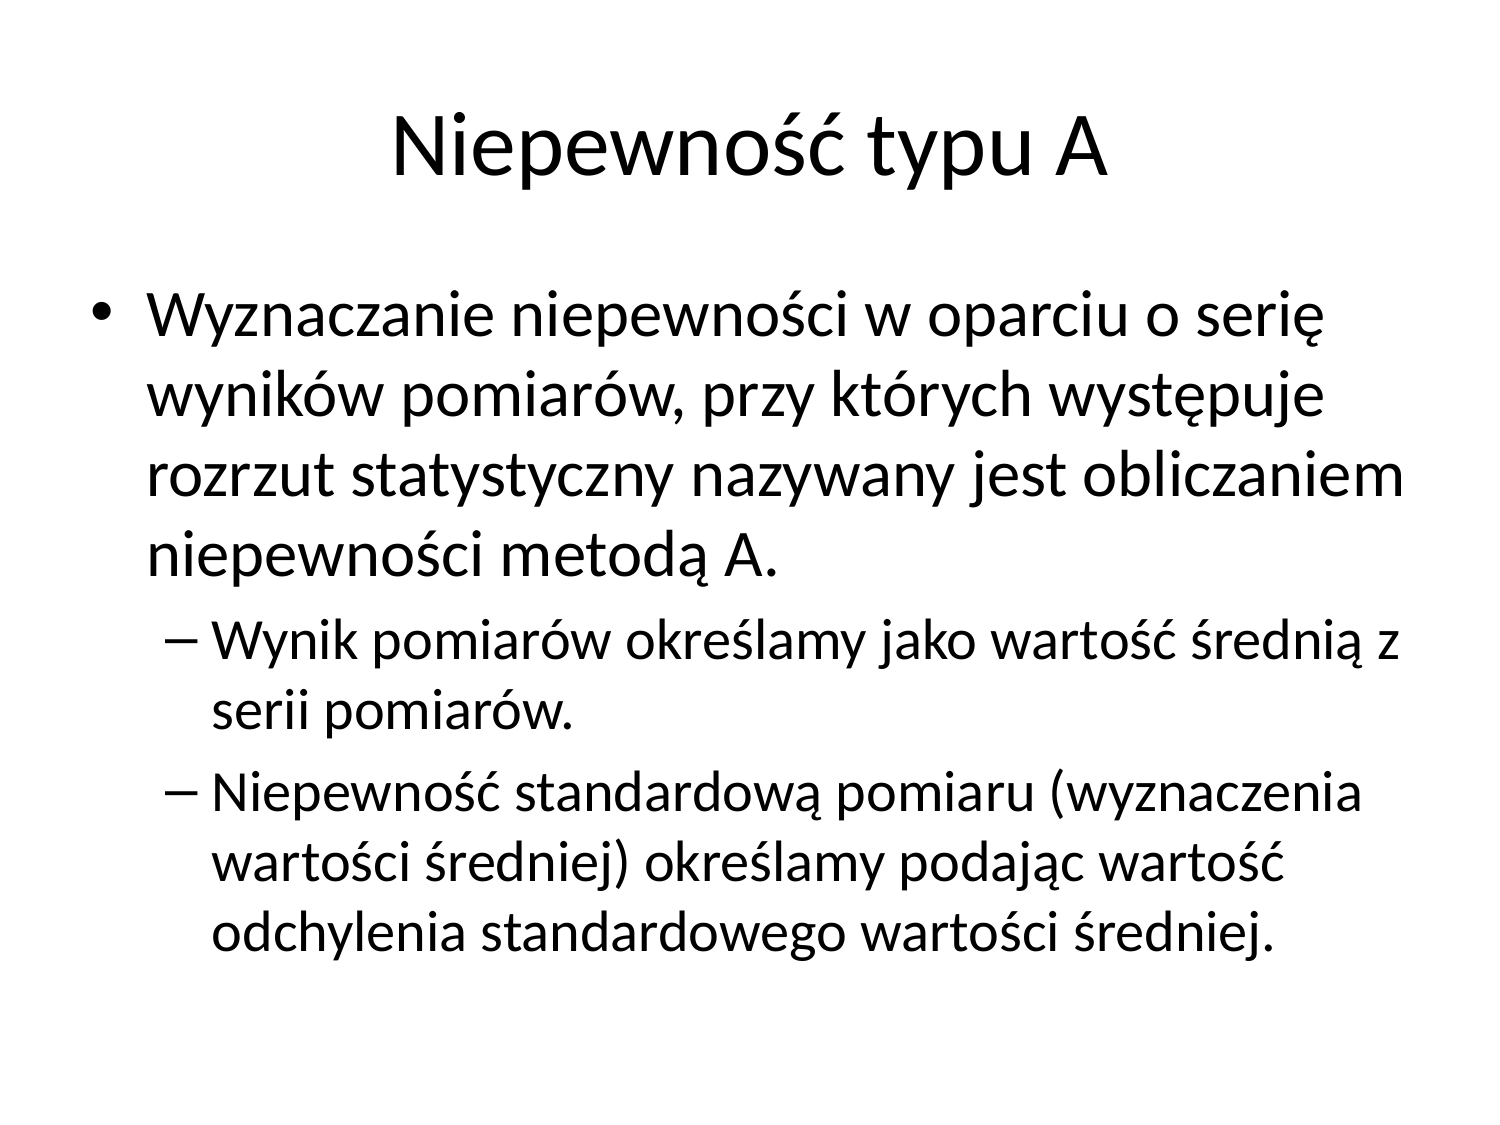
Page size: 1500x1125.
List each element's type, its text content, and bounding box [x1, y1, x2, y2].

title Niepewność typu A [75, 45, 1425, 233]
list Wyznaczanie niepewności w oparciu o serię wyników pomiarów, przy których występuje rozrzut statystyczny nazywany jest obliczaniem niepewności metodą A. Wynik pomiarów określamy jako wartość średnią z serii pomiarów. Niepewność standardową pomiaru (wyznaczenia wartości średniej) określamy podając wartość odchylenia standardowego wartości średniej. [75, 262, 1425, 1005]
